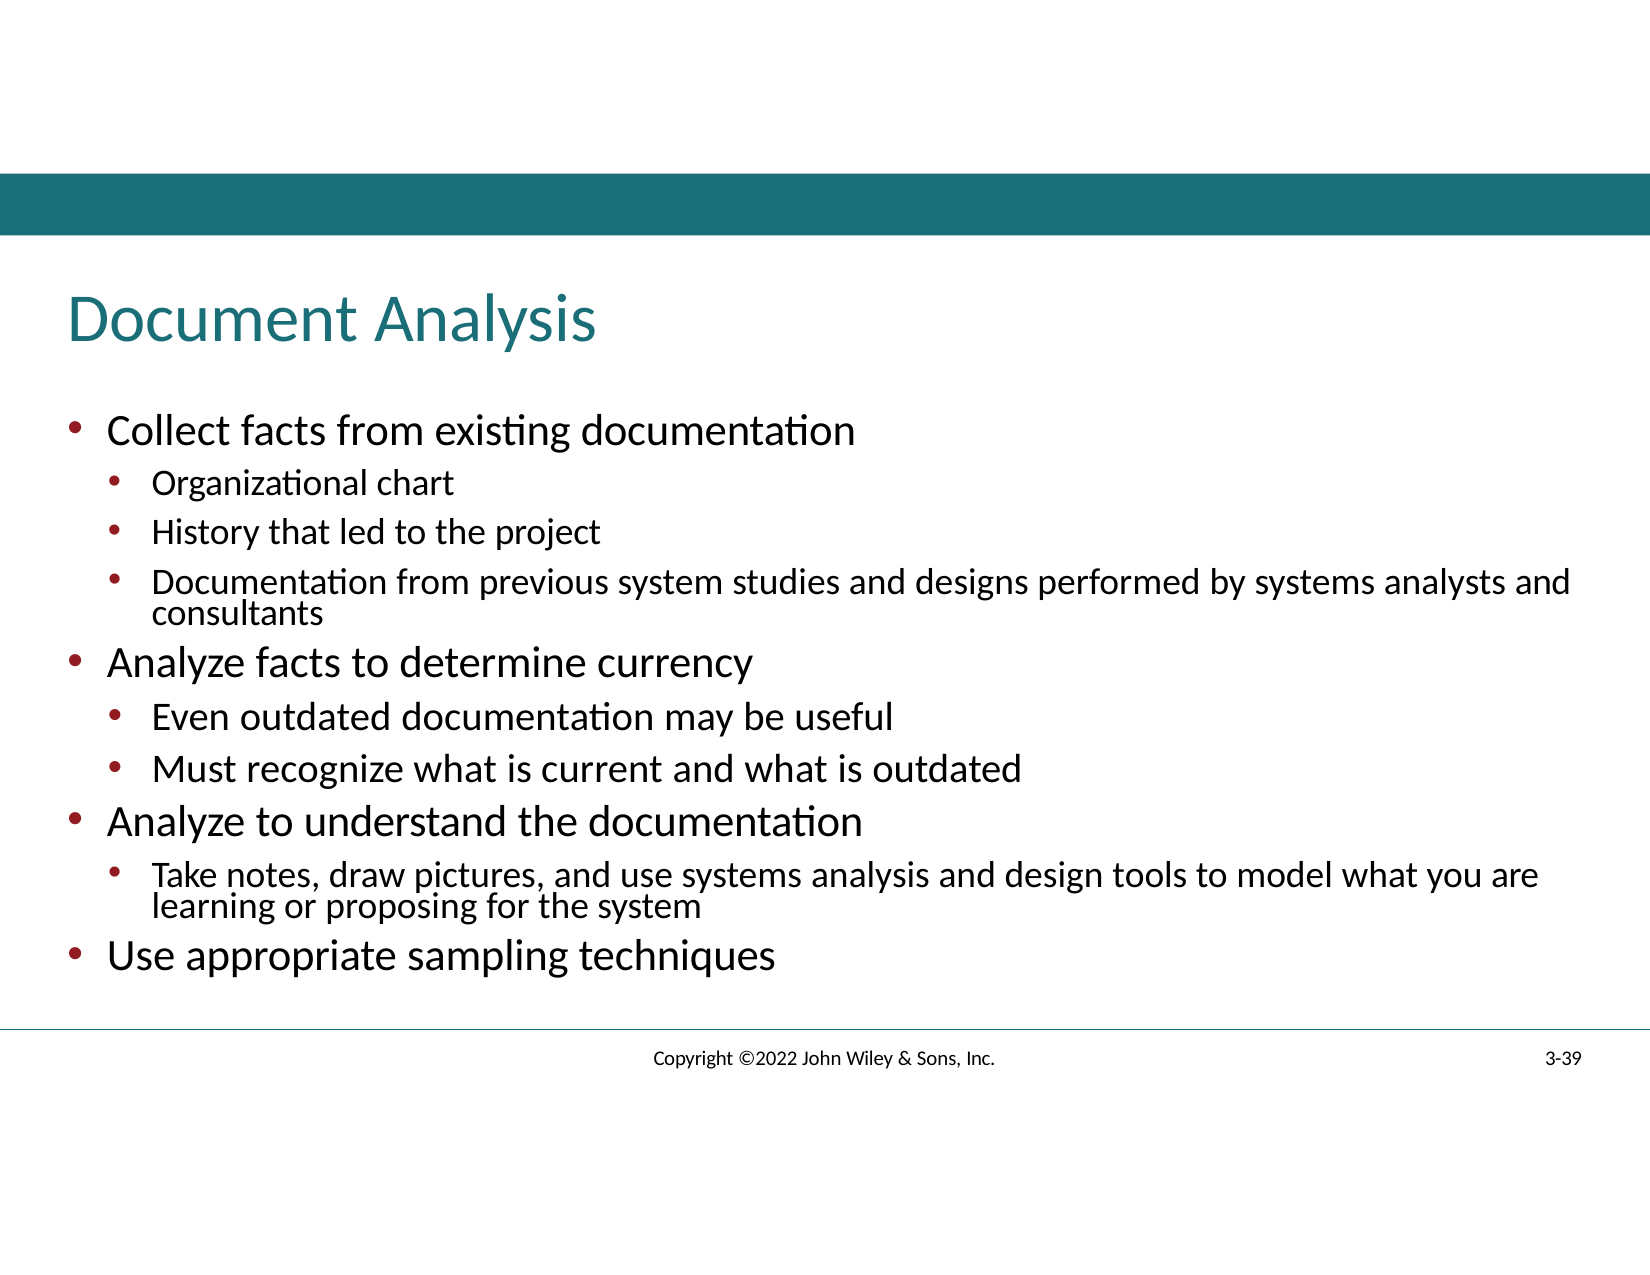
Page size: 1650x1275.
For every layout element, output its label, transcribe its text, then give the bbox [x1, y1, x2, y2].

footer Copyright ©2022 John Wiley & Sons, Inc. [651, 1047, 999, 1275]
title Document Analysis [65, 270, 601, 394]
text_box Collect facts from existing documentation Organizational chart History that led to the project Documentation from previous system studies and designs performed by systems analysts and consultants Analyze facts to determine currency Even outdated documentation may be useful Must recognize what is current and what is outdated Analyze to understand the documentation Take notes, draw pictures, and use systems analysis and design tools to model what you are learning or proposing for the system Use appropriate sampling techniques [65, 394, 1584, 980]
text_box 3-39 [1542, 1047, 1592, 1092]
